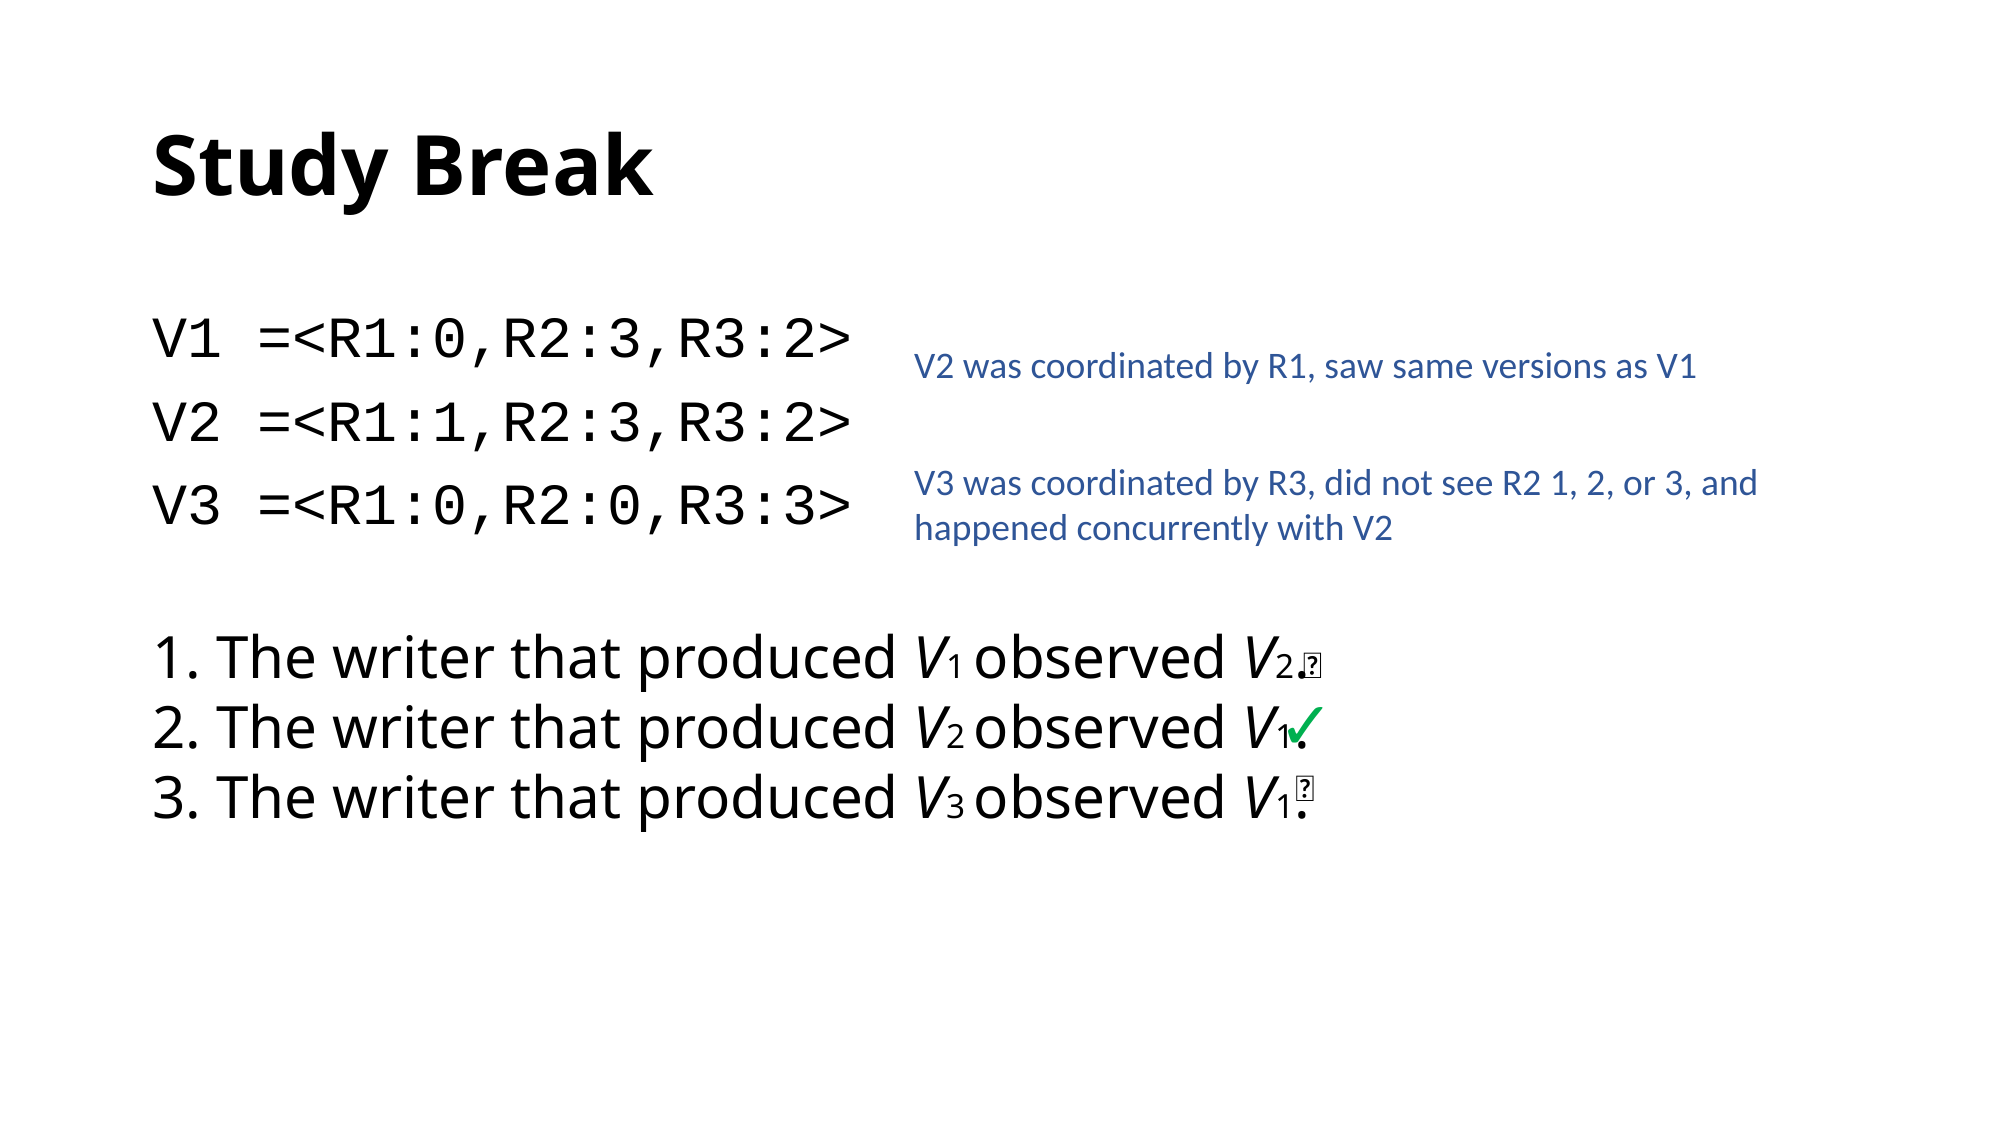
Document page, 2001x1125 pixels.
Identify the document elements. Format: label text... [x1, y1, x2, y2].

title Study Break [137, 59, 1863, 278]
text_box The writer that produced V1 observed V2. The writer that produced V2 observed V1. The writer that produced V3 observed V1. [137, 612, 1536, 838]
text_box V3 was coordinated by R3, did not see R2 1, 2, or 3, and happened concurrently with V2 [899, 450, 1863, 556]
text_box ❌ [1288, 633, 1338, 694]
text_box V2 was coordinated by R1, saw same versions as V1 [899, 333, 1716, 394]
text_box [884, 337, 1267, 398]
text_box ❌ [1280, 756, 1330, 817]
list V1 =<R1:0,R2:3,R3:2> V2 =<R1:1,R2:3,R3:2> V3 =<R1:0,R2:0,R3:3> [137, 299, 1863, 1014]
text_box ✓ [1263, 675, 1350, 770]
